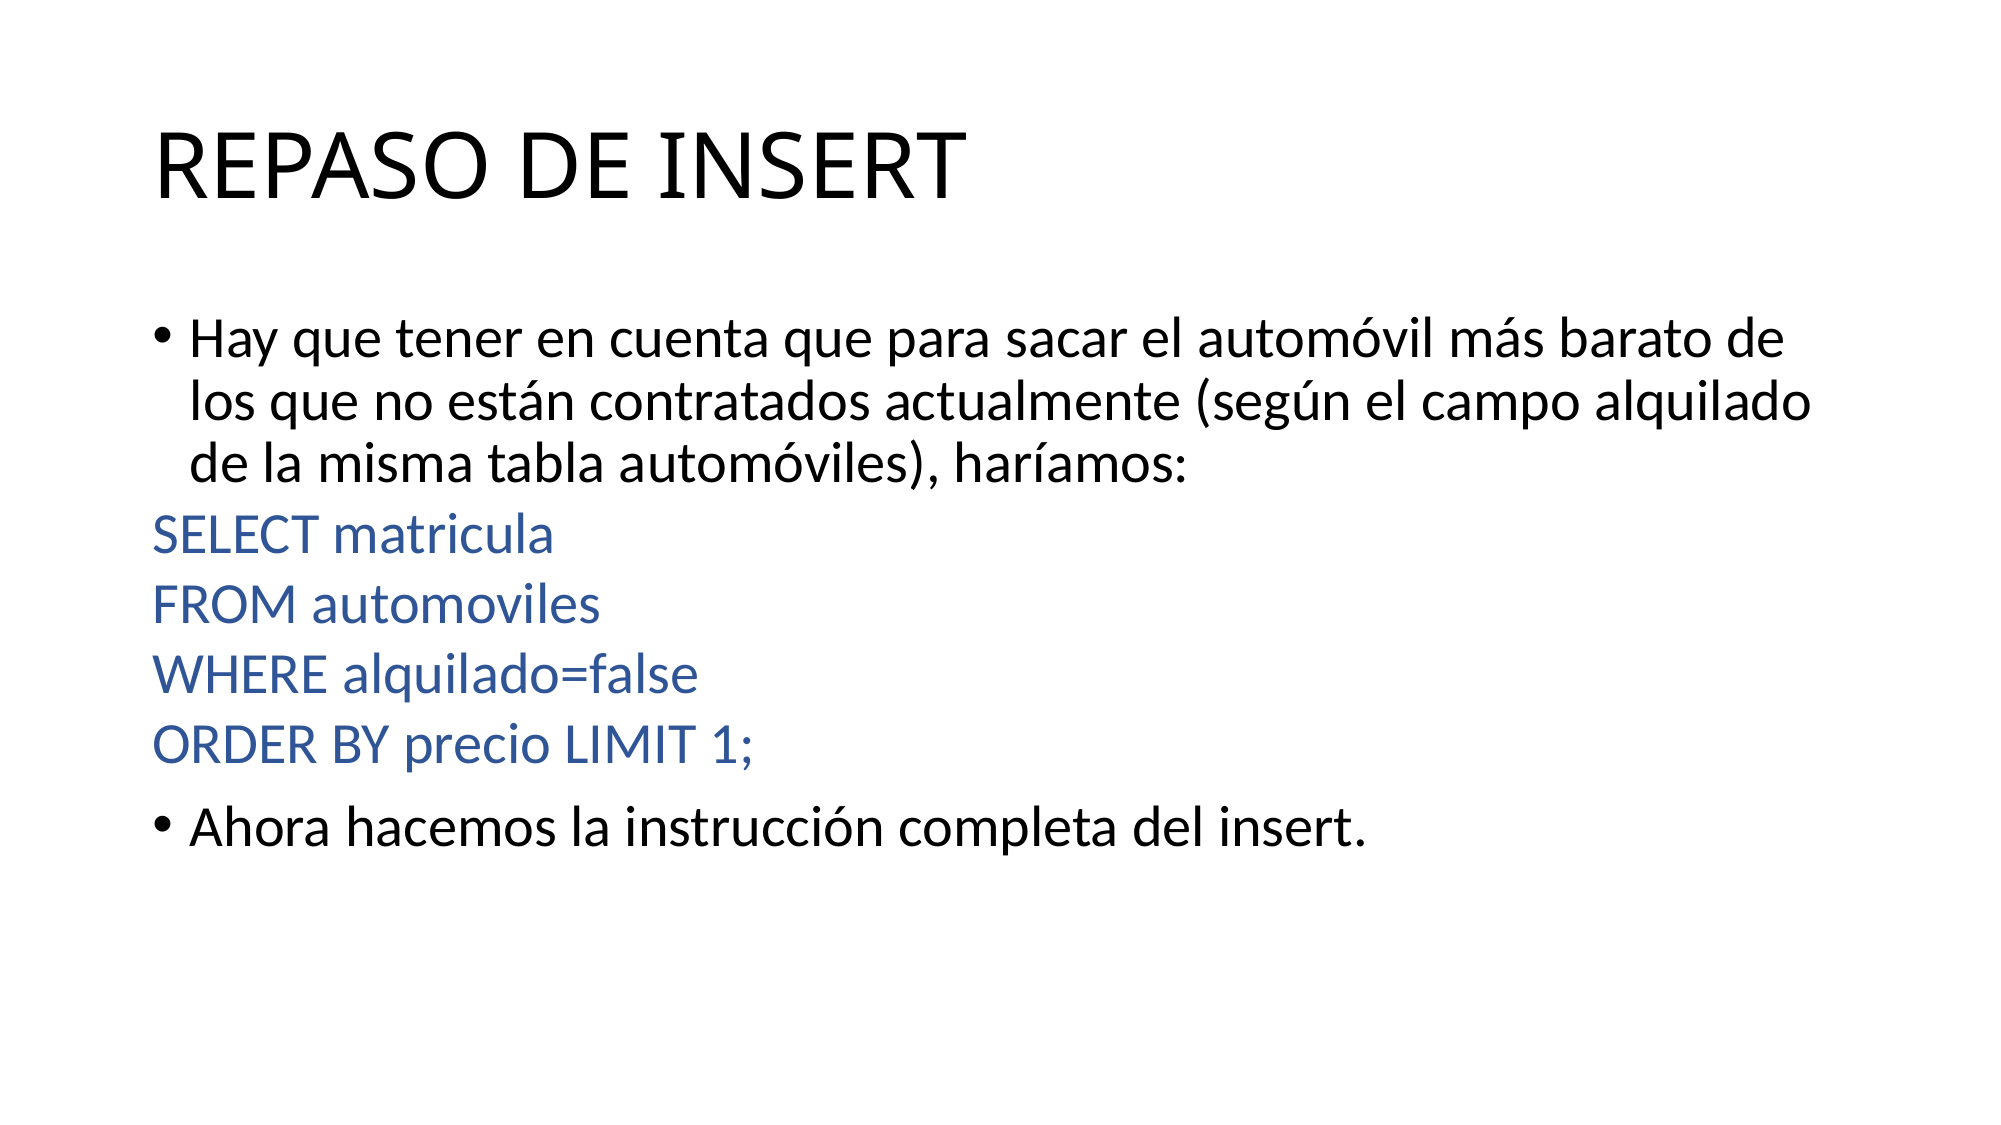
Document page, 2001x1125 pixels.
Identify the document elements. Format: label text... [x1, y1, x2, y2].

title REPASO DE INSERT [137, 59, 1863, 278]
list Hay que tener en cuenta que para sacar el automóvil más barato de los que no están contratados actualmente (según el campo alquilado de la misma tabla automóviles), haríamos: SELECT matricula FROM automoviles WHERE alquilado=false ORDER BY precio LIMIT 1; Ahora hacemos la instrucción completa del insert. [137, 299, 1863, 1014]
